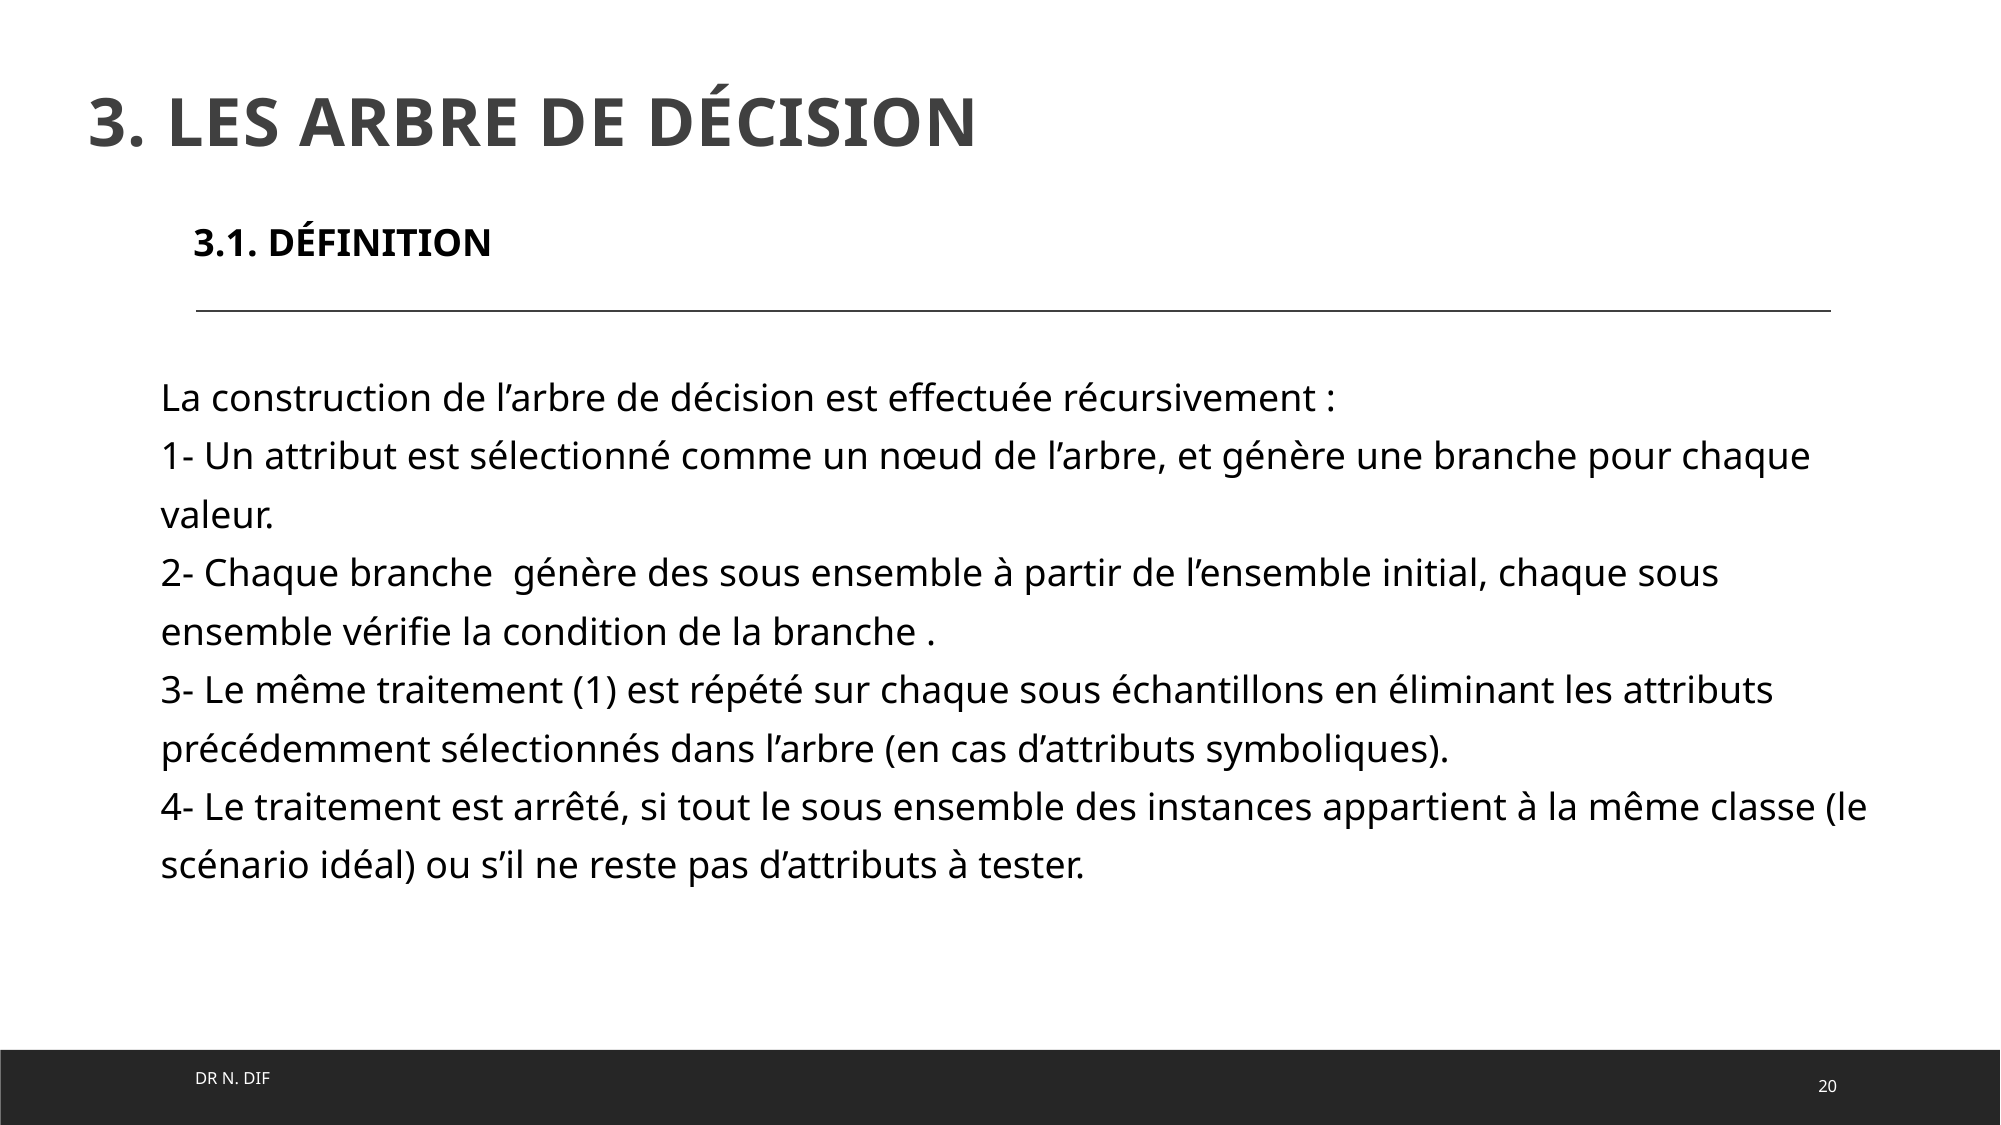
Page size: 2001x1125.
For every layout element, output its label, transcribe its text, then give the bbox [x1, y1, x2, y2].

text_box 3.1. Définition [103, 211, 1104, 272]
slide_number 20 [1803, 1057, 1932, 1118]
footer DR n. DIF [180, 1057, 1299, 1118]
title 3. Les arbre de décision [73, 11, 1724, 249]
